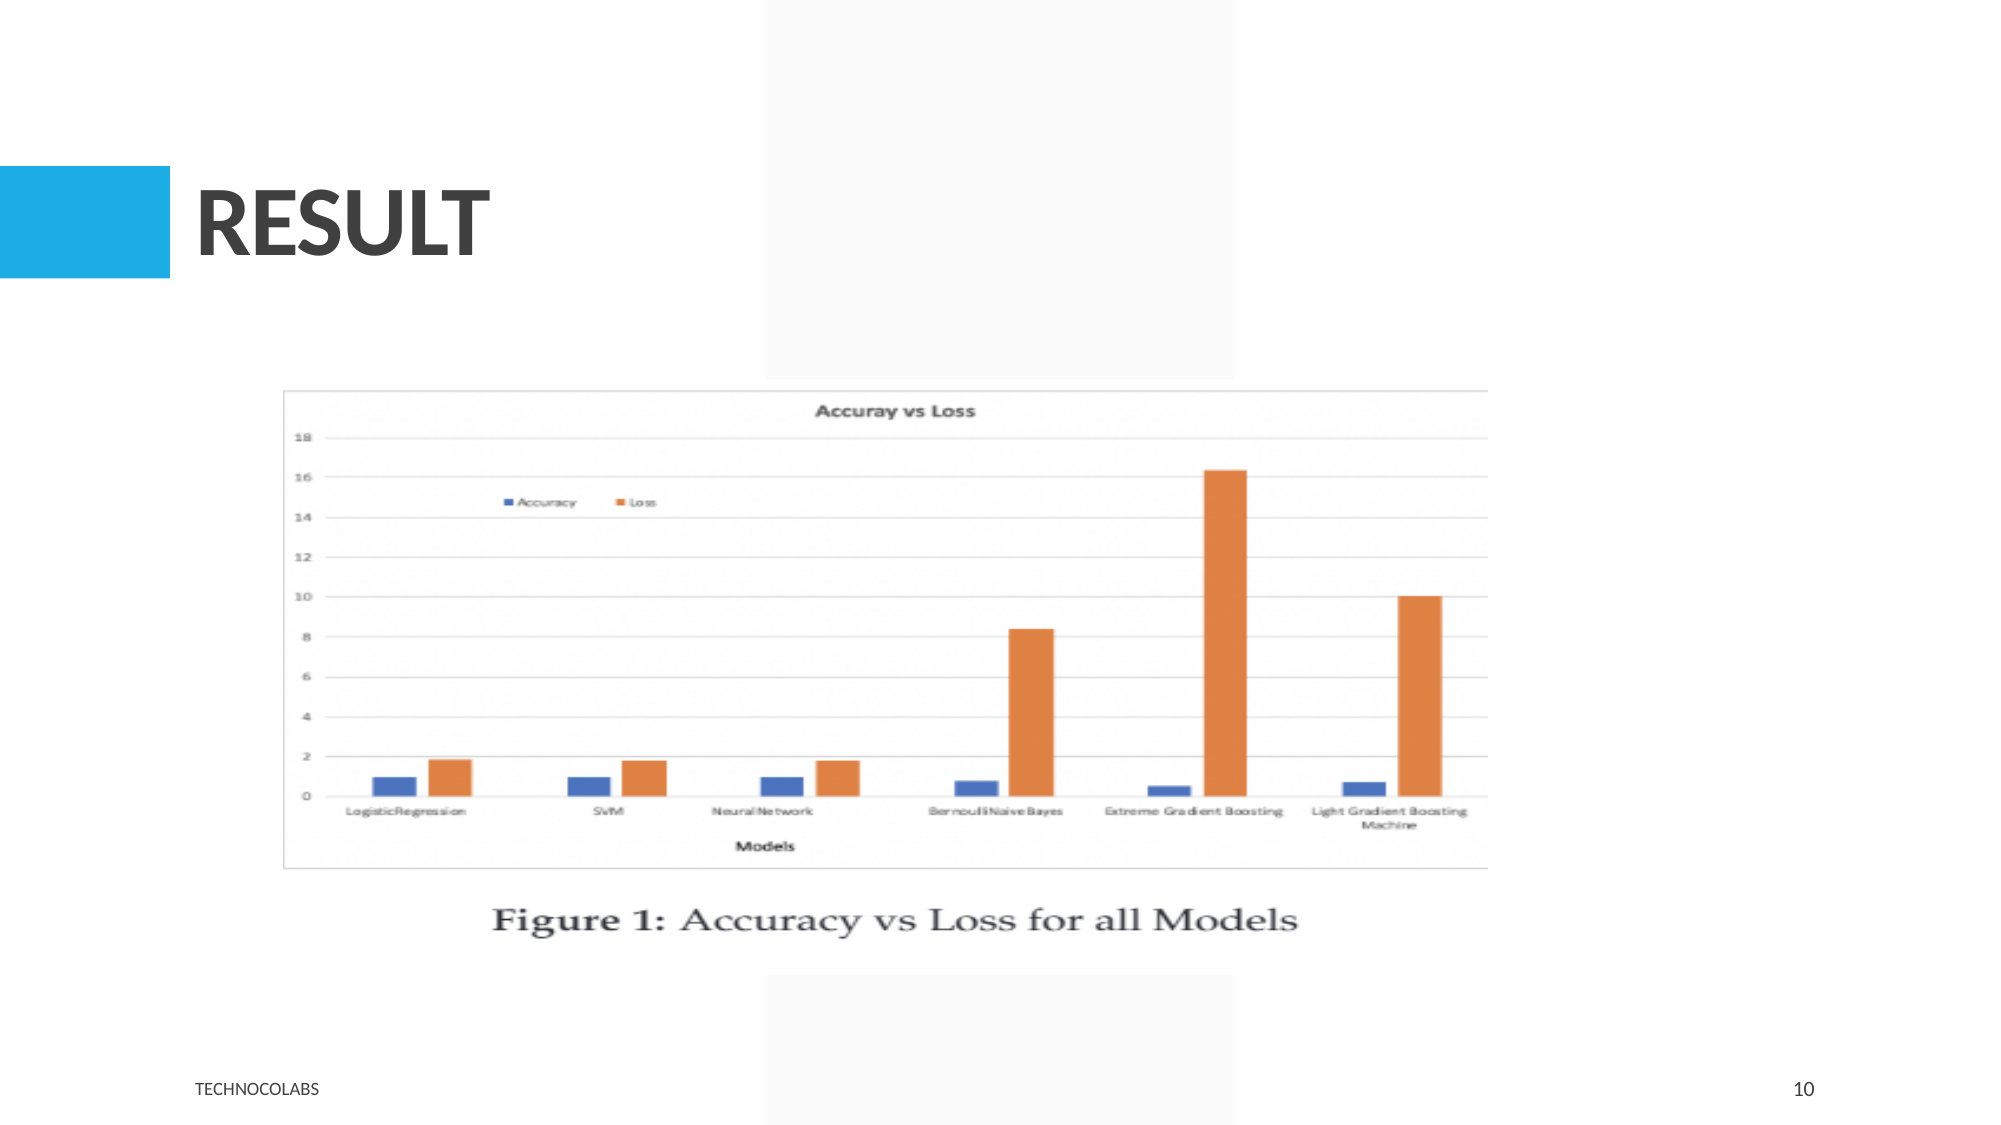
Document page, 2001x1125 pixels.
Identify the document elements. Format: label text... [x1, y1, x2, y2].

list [283, 378, 1488, 976]
slide_number 10 [1702, 1057, 1830, 1118]
title RESULT [180, 47, 1830, 285]
footer Technocolabs [180, 1057, 975, 1118]
